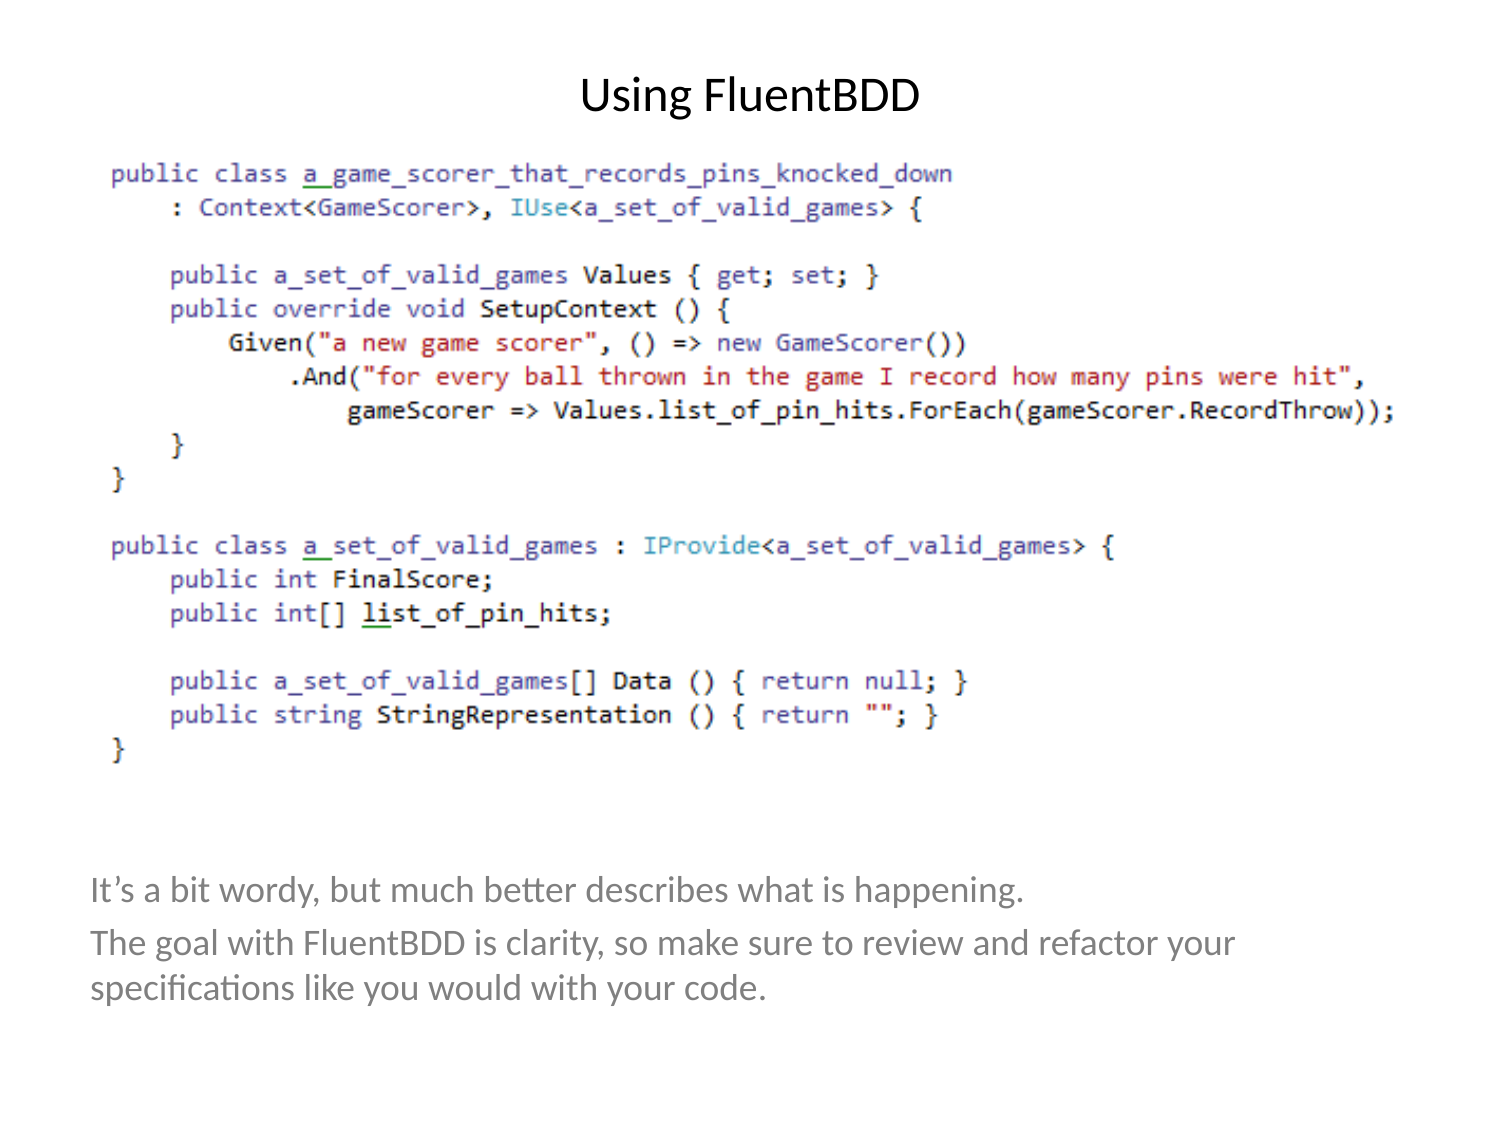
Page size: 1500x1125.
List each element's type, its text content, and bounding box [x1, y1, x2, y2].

title Using FluentBDD [75, 45, 1425, 138]
list It’s a bit wordy, but much better describes what is happening. The goal with FluentBDD is clarity, so make sure to review and refactor your specifications like you would with your code. [75, 857, 1425, 1059]
picture [109, 157, 1397, 770]
